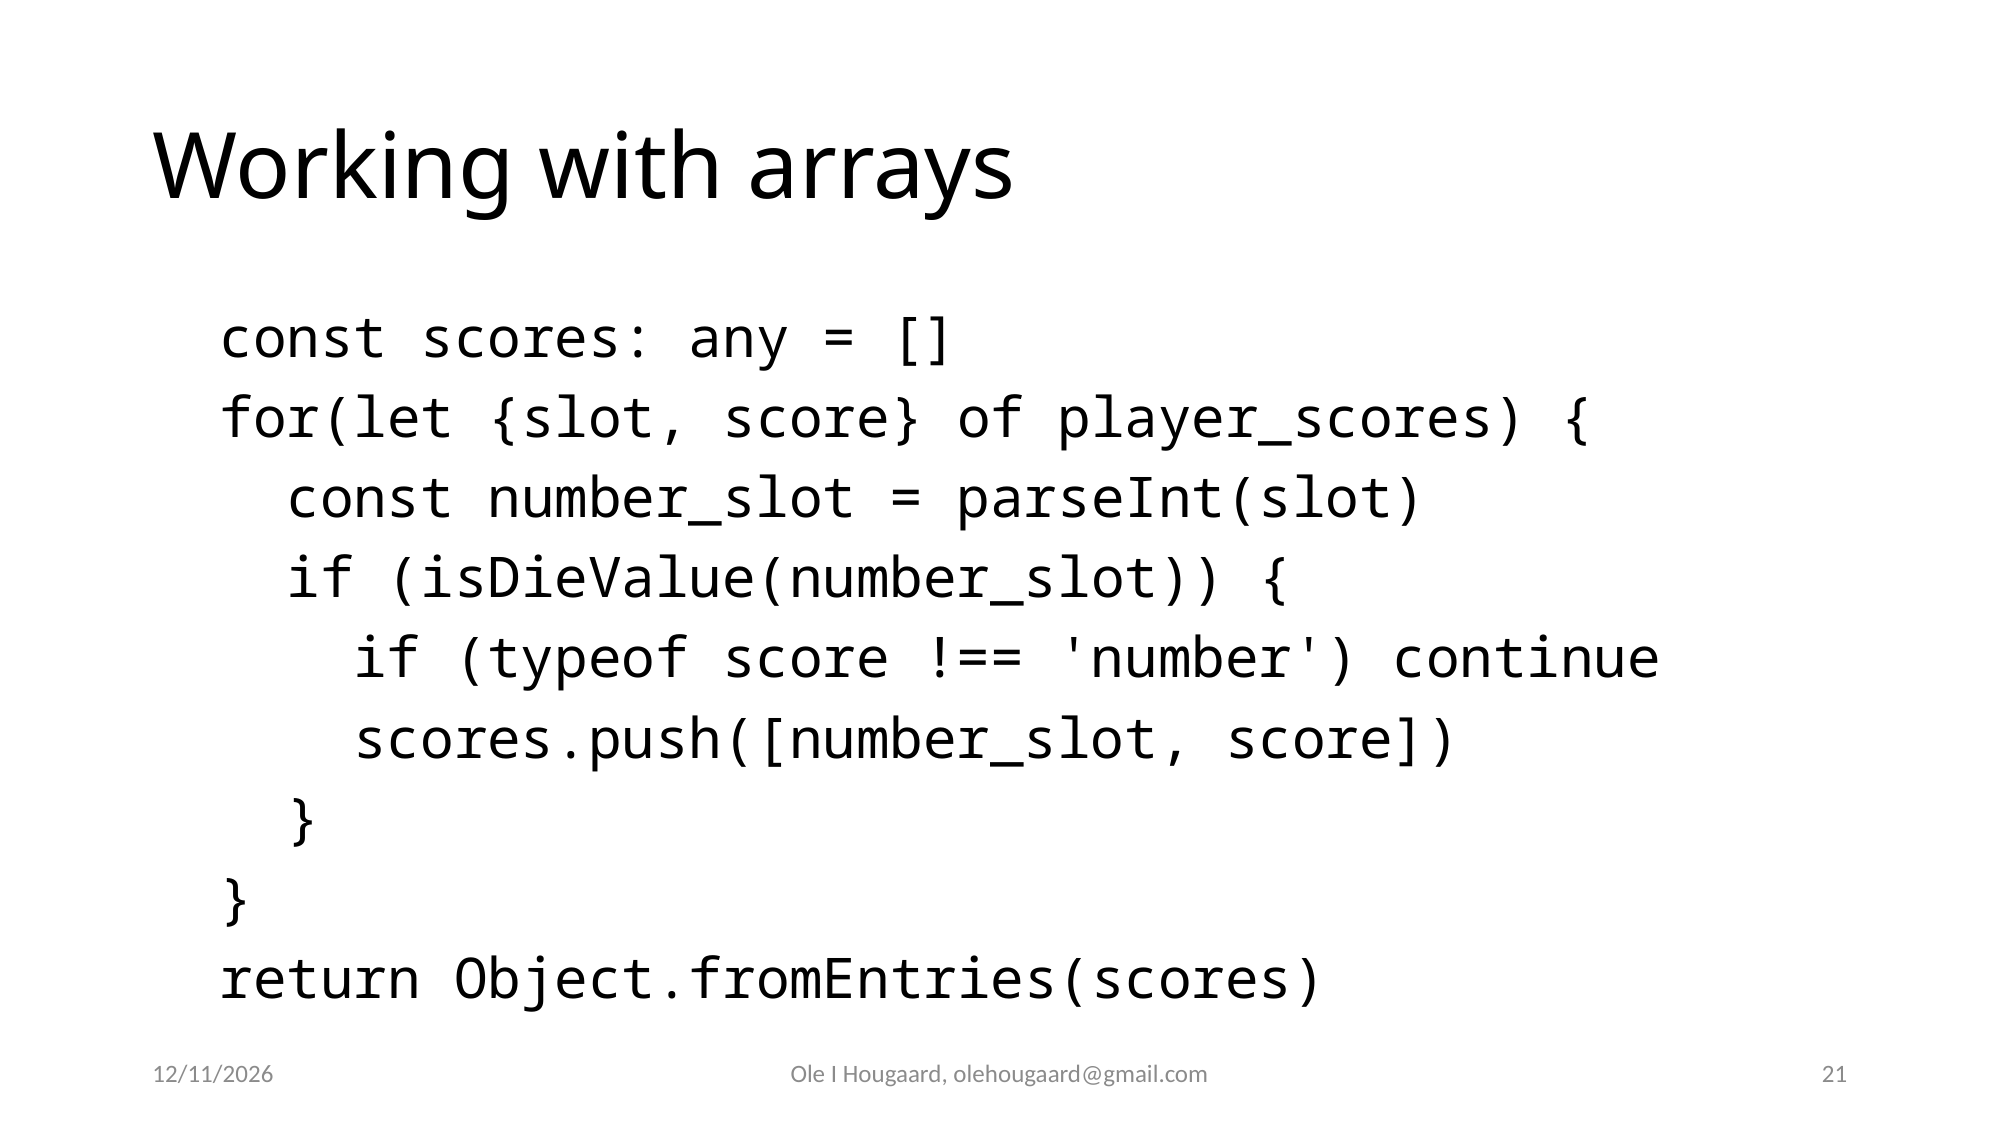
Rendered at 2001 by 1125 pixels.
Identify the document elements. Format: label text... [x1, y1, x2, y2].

slide_number 21 [1412, 1042, 1863, 1103]
footer Ole I Hougaard, olehougaard@gmail.com [662, 1042, 1338, 1103]
list const scores: any = [] for(let {slot, score} of player_scores) { const number_slot = parseInt(slot) if (isDieValue(number_slot)) { if (typeof score !== 'number') continue scores.push([number_slot, score]) } } return Object.fromEntries(scores) [137, 301, 1863, 1019]
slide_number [137, 1042, 588, 1103]
title Working with arrays [137, 59, 1863, 278]
